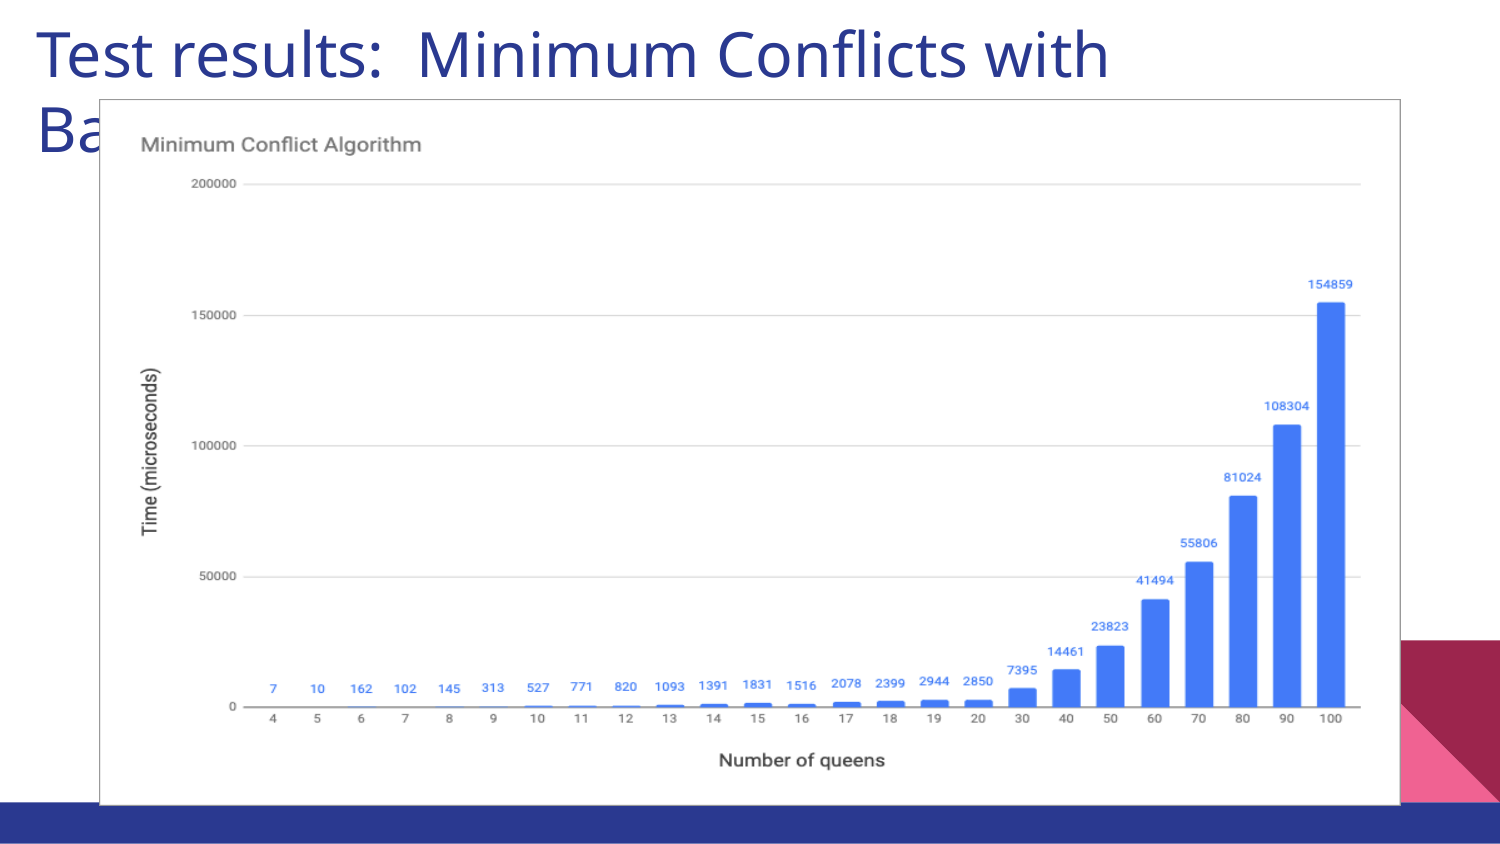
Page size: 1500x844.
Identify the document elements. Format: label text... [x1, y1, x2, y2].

title Test results: Minimum Conflicts with Backtracking [21, 0, 1479, 100]
picture [99, 99, 1401, 806]
